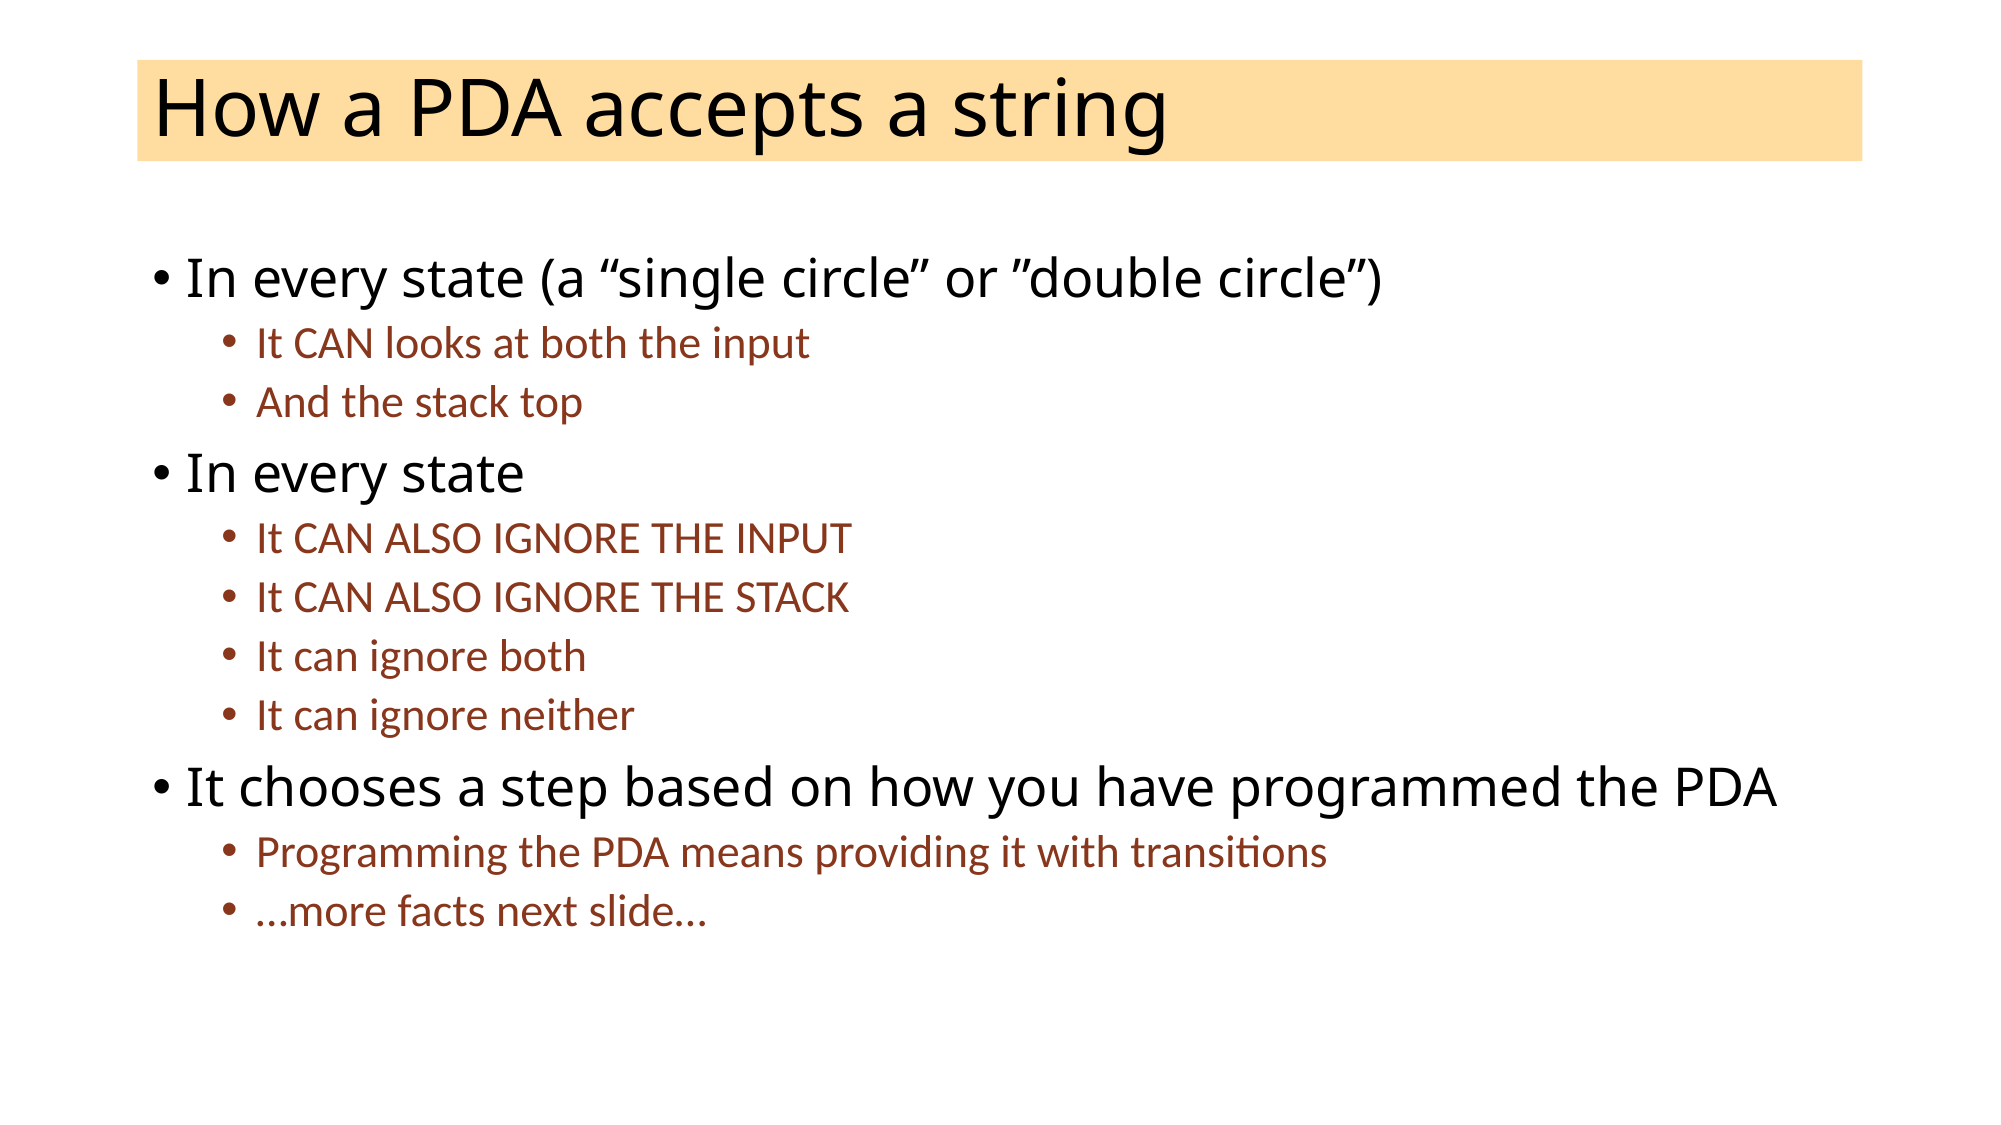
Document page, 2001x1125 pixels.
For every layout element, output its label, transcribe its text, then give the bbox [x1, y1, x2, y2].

title How a PDA accepts a string [137, 59, 1863, 162]
list In every state (a “single circle” or ”double circle”) It CAN looks at both the input And the stack top In every state It CAN ALSO IGNORE THE INPUT It CAN ALSO IGNORE THE STACK It can ignore both It can ignore neither It chooses a step based on how you have programmed the PDA Programming the PDA means providing it with transitions …more facts next slide… [137, 243, 1863, 958]
